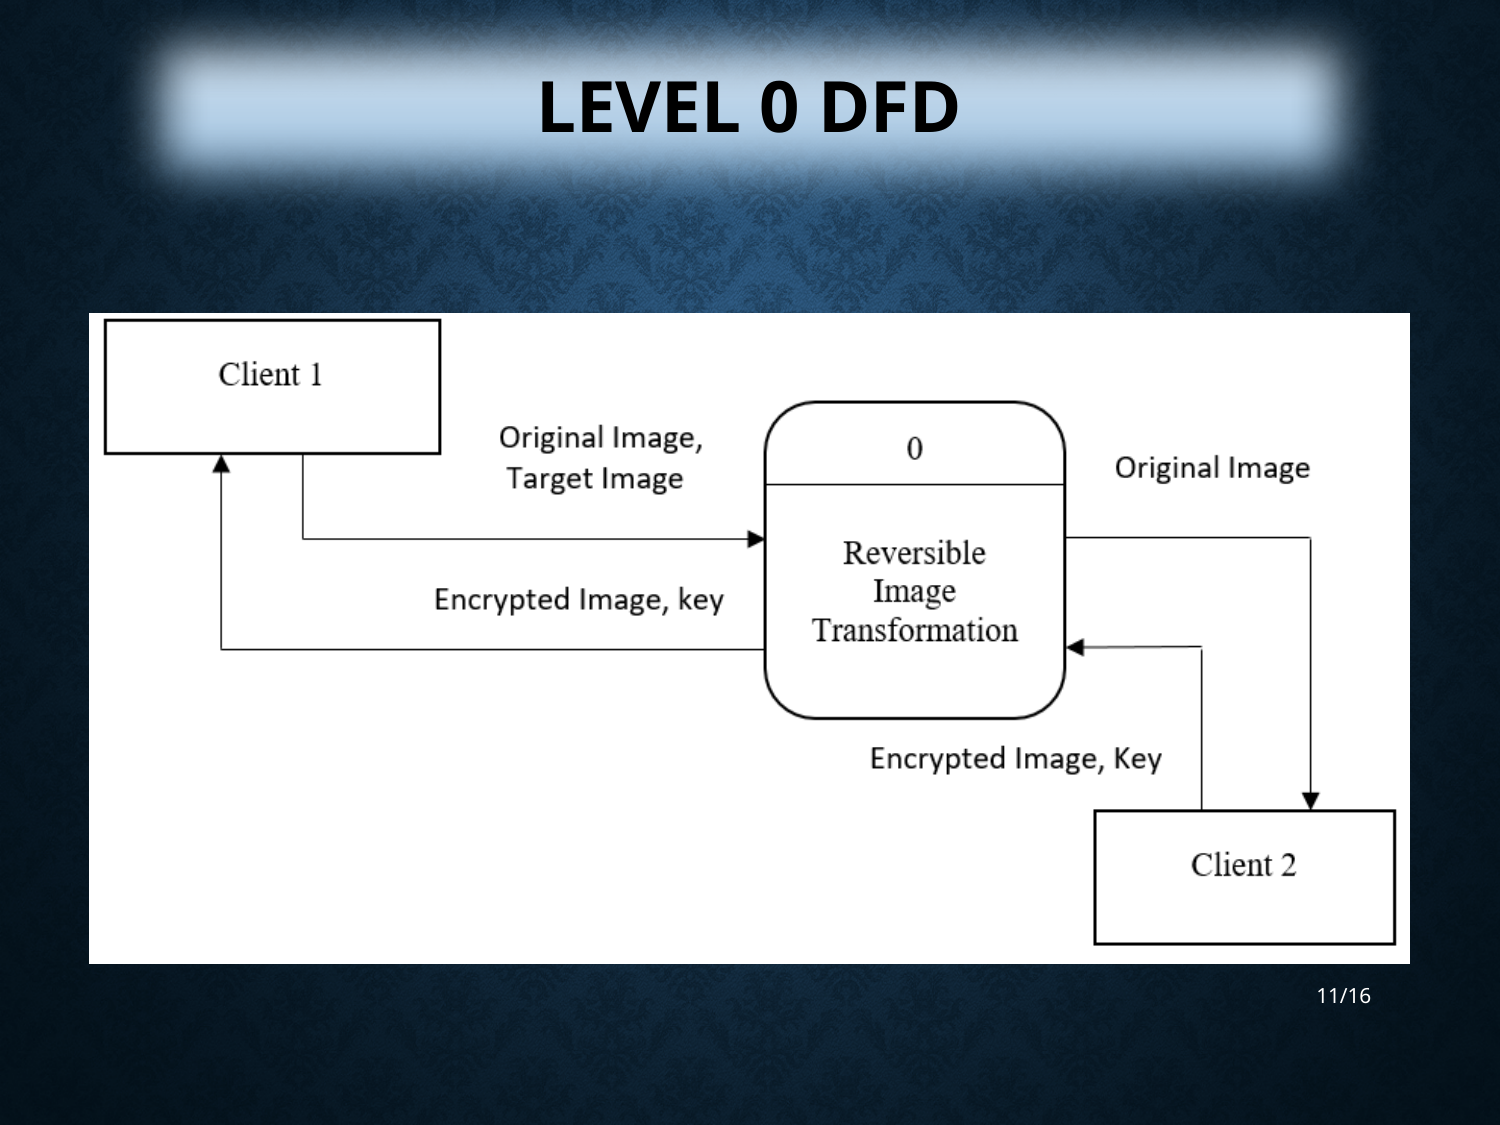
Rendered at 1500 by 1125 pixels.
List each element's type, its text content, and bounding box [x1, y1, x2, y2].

text_box Level 0 DFD [199, 88, 1301, 134]
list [88, 312, 1410, 964]
slide_number 11/16 [1293, 977, 1387, 1025]
